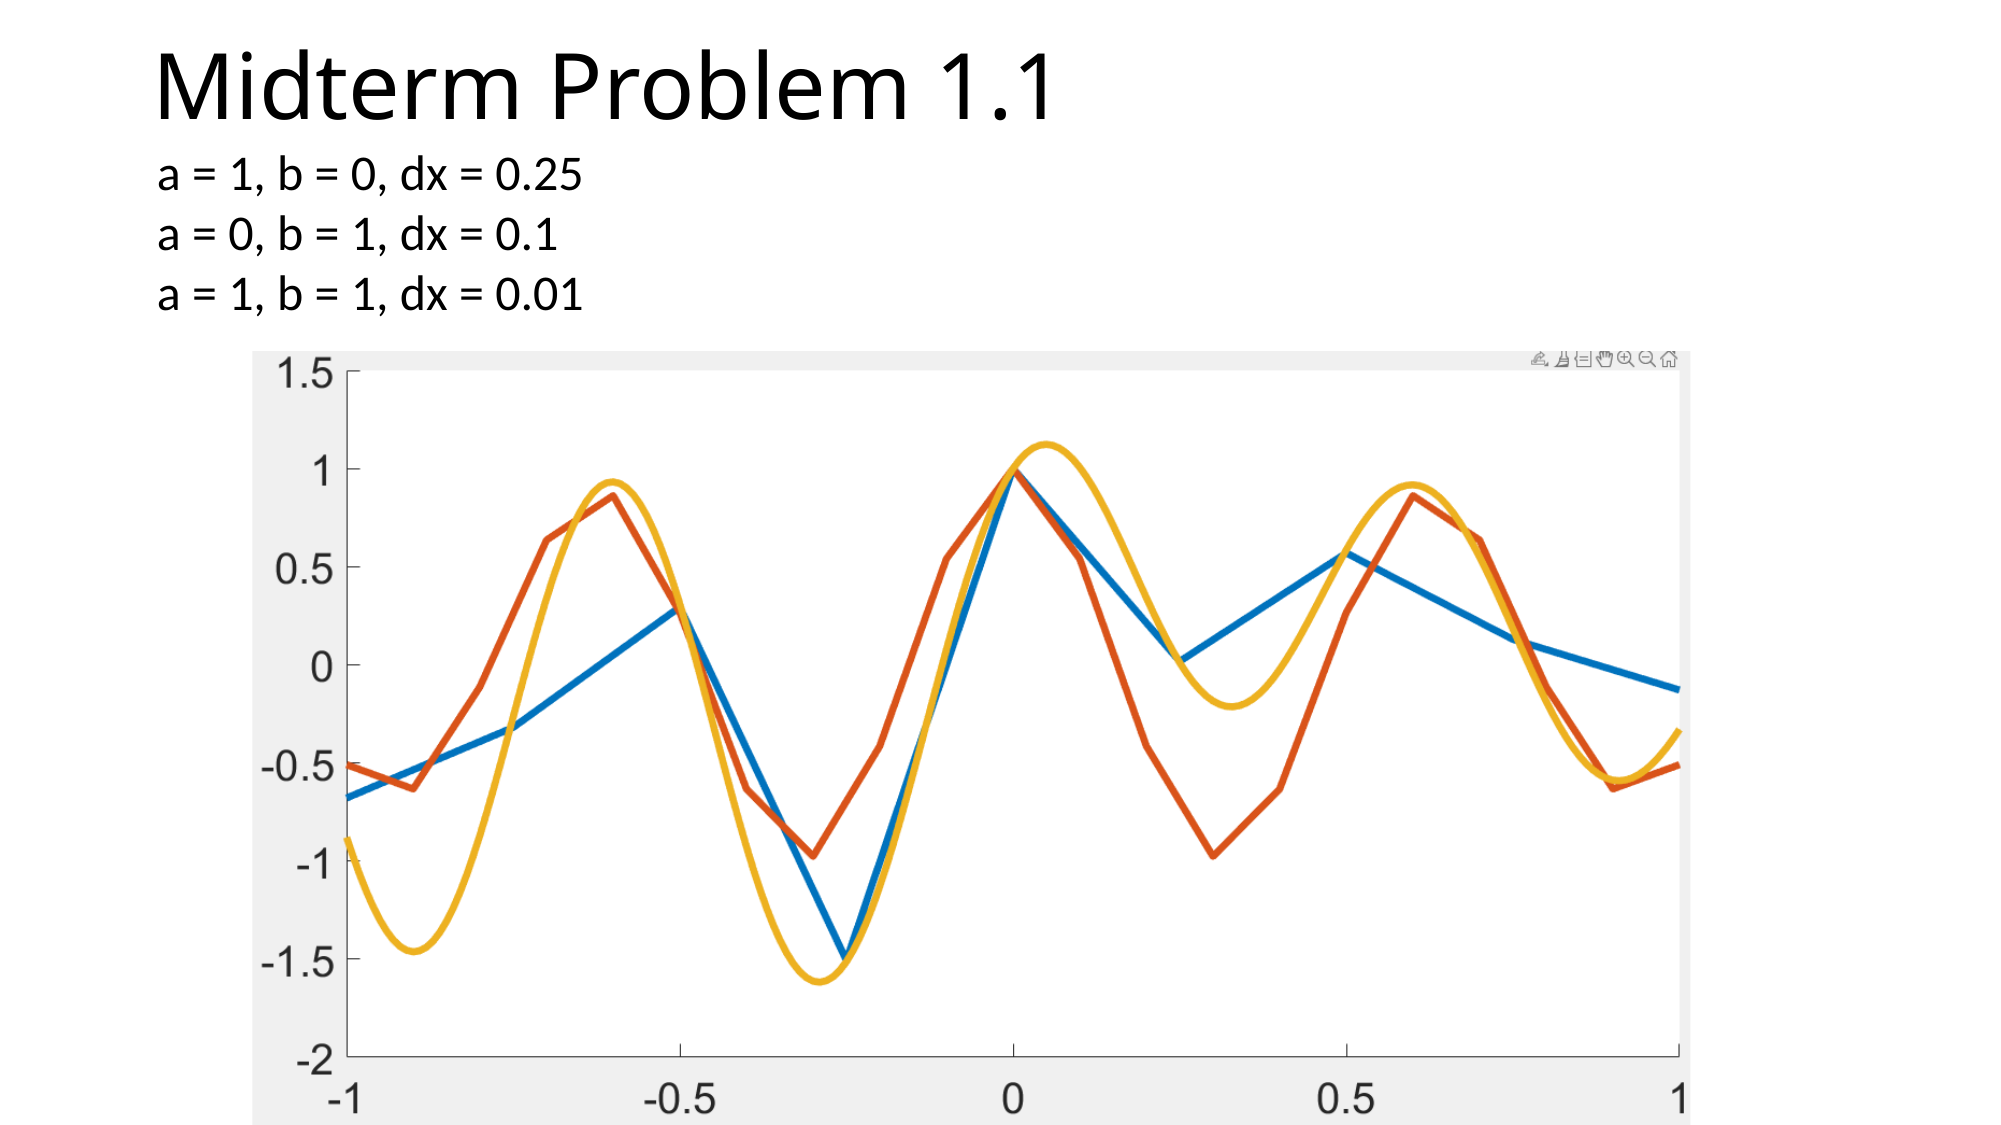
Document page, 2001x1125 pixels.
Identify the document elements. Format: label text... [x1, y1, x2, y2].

text_box a = 1, b = 0, dx = 0.25 a = 0, b = 1, dx = 0.1 a = 1, b = 1, dx = 0.01 [142, 133, 599, 389]
title Midterm Problem 1.1 [137, 0, 1863, 199]
picture [252, 350, 1691, 1125]
